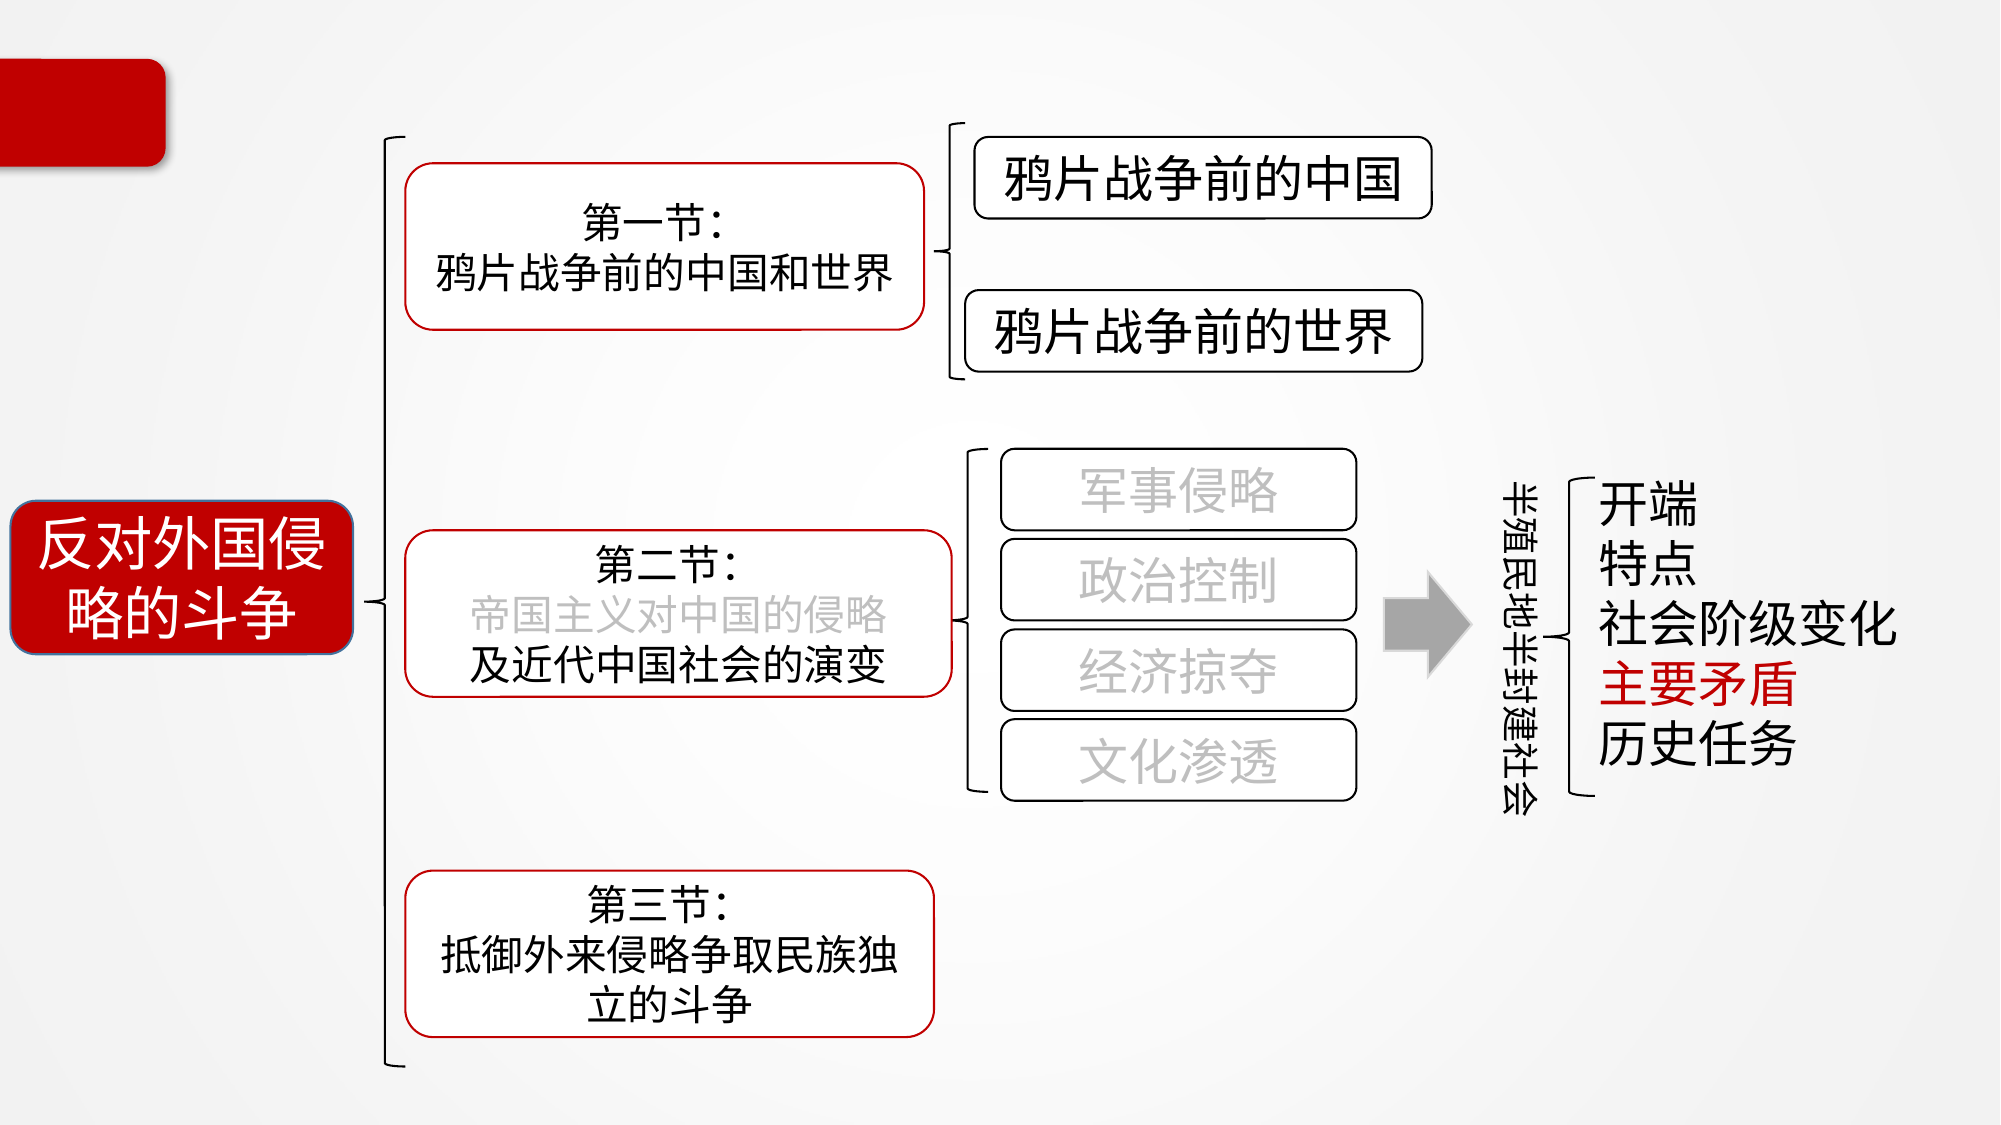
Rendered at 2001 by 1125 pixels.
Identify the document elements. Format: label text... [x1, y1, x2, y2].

text_box 半殖民地半封建社会 [1475, 465, 1552, 871]
text_box [364, 135, 406, 1068]
text_box 反对外国侵略的斗争 [9, 499, 355, 656]
text_box [1543, 477, 1595, 797]
picture [0, 0, 2000, 1125]
text_box 开端 特点 社会阶级变化 主要矛盾 历史任务 [1583, 465, 1977, 781]
text_box 军事侵略 [1000, 447, 1358, 532]
text_box 第二节： 帝国主义对中国的侵略 及近代中国社会的演变 [404, 529, 953, 698]
text_box 经济掠夺 [1000, 628, 1358, 712]
text_box 第一节： 鸦片战争前的中国和世界 [404, 162, 926, 331]
text_box 鸦片战争前的中国 [973, 135, 1433, 220]
text_box 鸦片战争前的世界 [964, 289, 1424, 373]
text_box 文化渗透 [1000, 718, 1358, 802]
text_box 第三节： 抵御外来侵略争取民族独立的斗争 [404, 869, 936, 1039]
text_box [1382, 568, 1474, 680]
text_box [933, 122, 966, 381]
text_box [953, 447, 989, 793]
text_box 政治控制 [1000, 537, 1358, 622]
